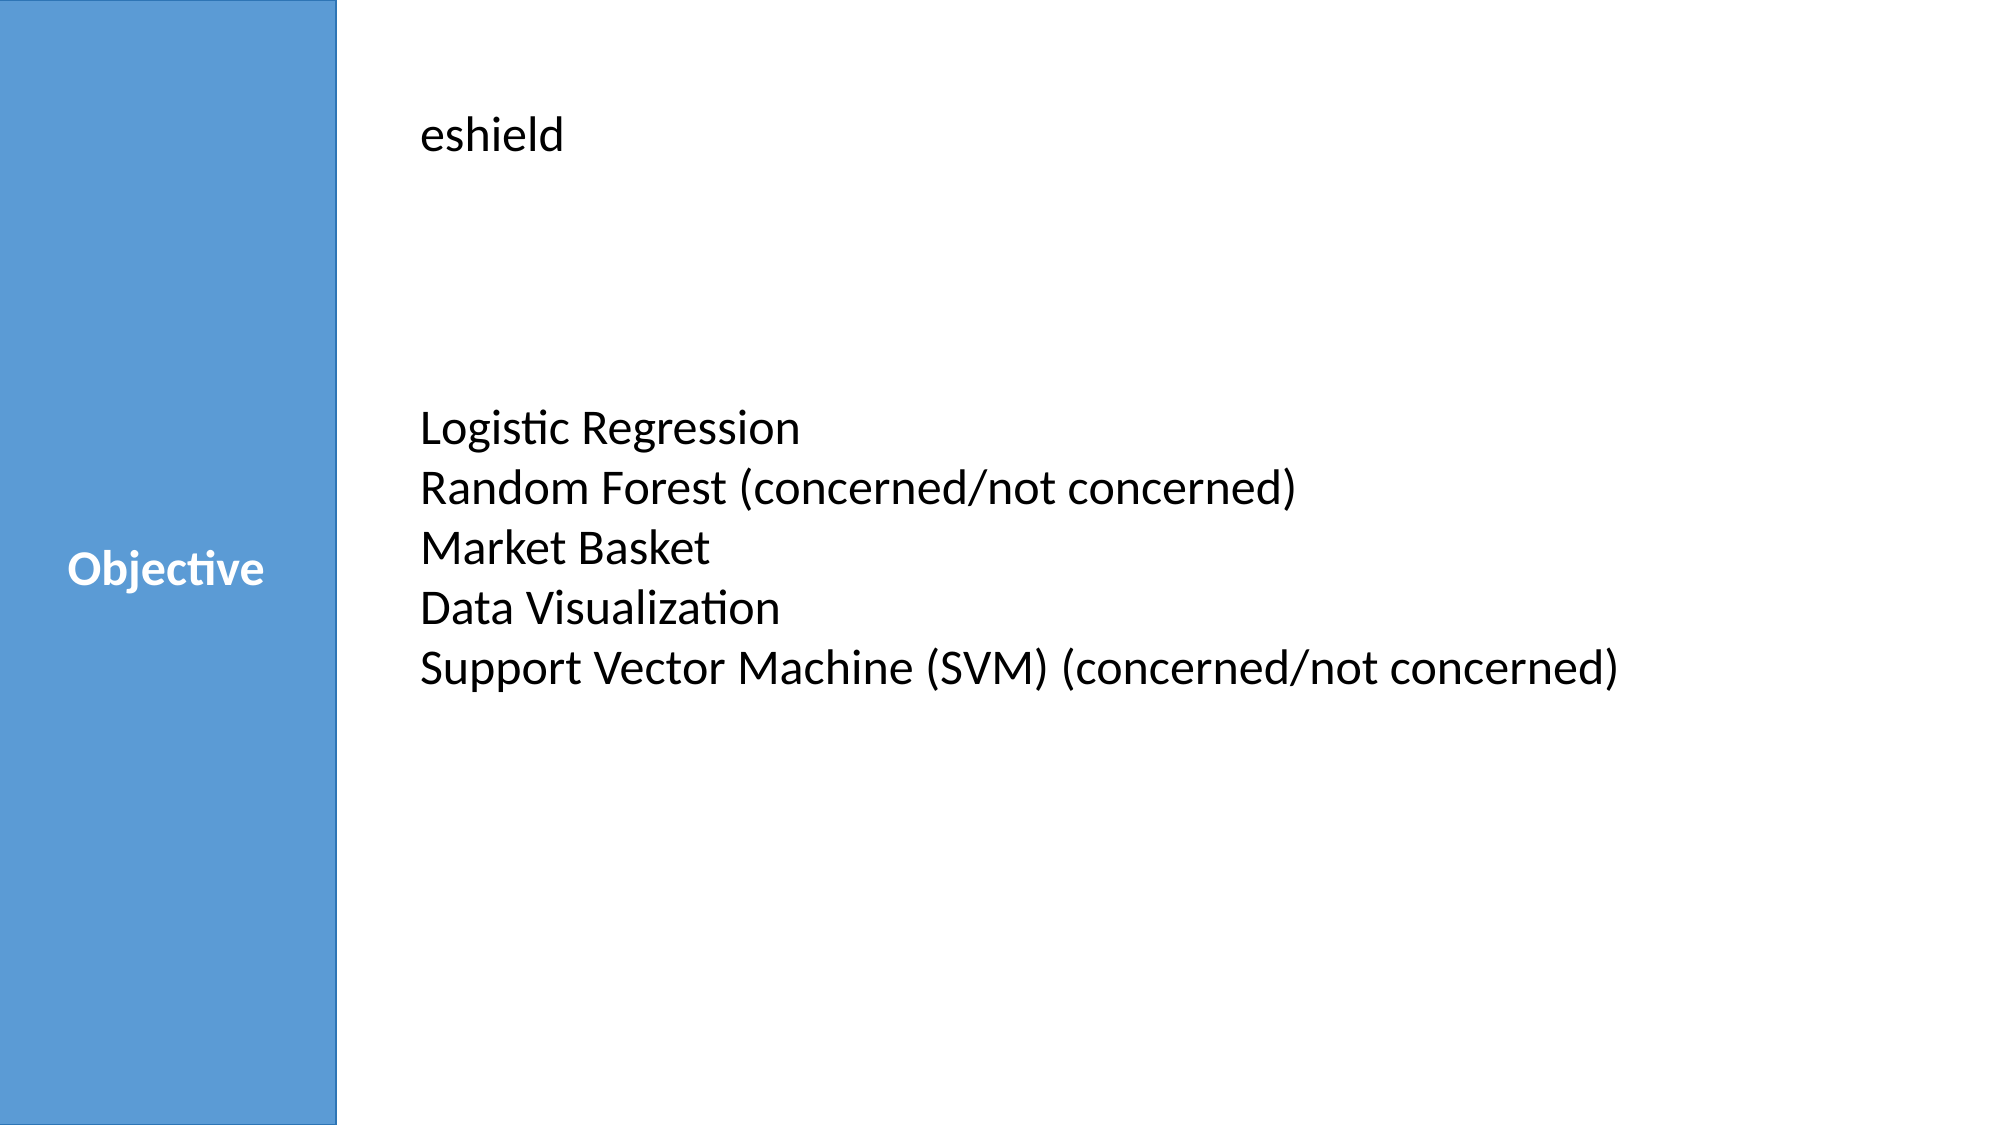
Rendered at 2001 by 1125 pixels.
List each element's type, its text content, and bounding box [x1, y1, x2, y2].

text_box Objective [0, 0, 336, 1125]
text_box Logistic Regression Random Forest (concerned/not concerned) Market Basket Data Visualization Support Vector Machine (SVM) (concerned/not concerned) [404, 387, 1768, 703]
text_box eshield [404, 94, 1768, 170]
